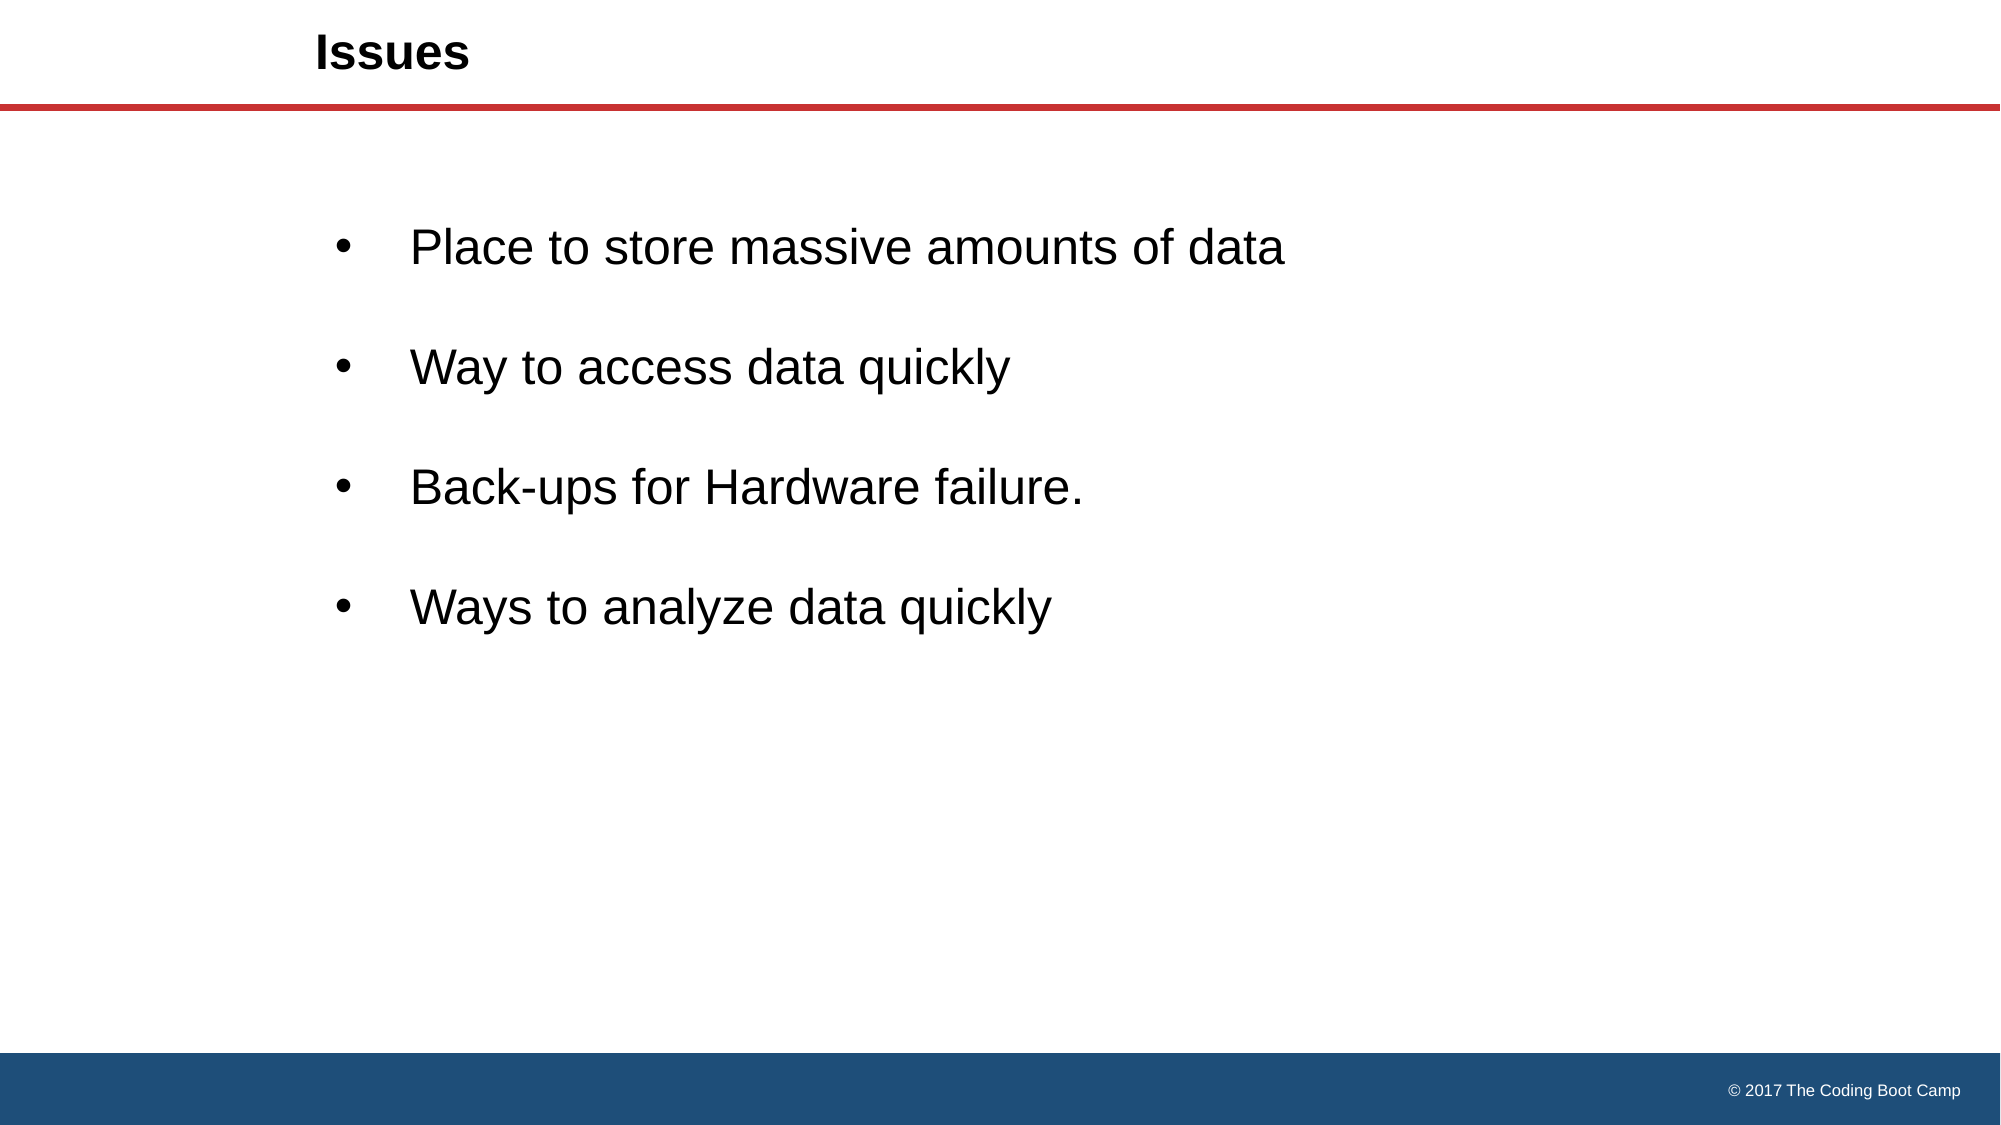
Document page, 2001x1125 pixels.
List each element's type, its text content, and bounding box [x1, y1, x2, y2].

text_box Place to store massive amounts of data Way to access data quickly Back-ups for Hardware failure. Ways to analyze data quickly [282, 199, 1750, 813]
title Issues [300, 0, 1550, 108]
